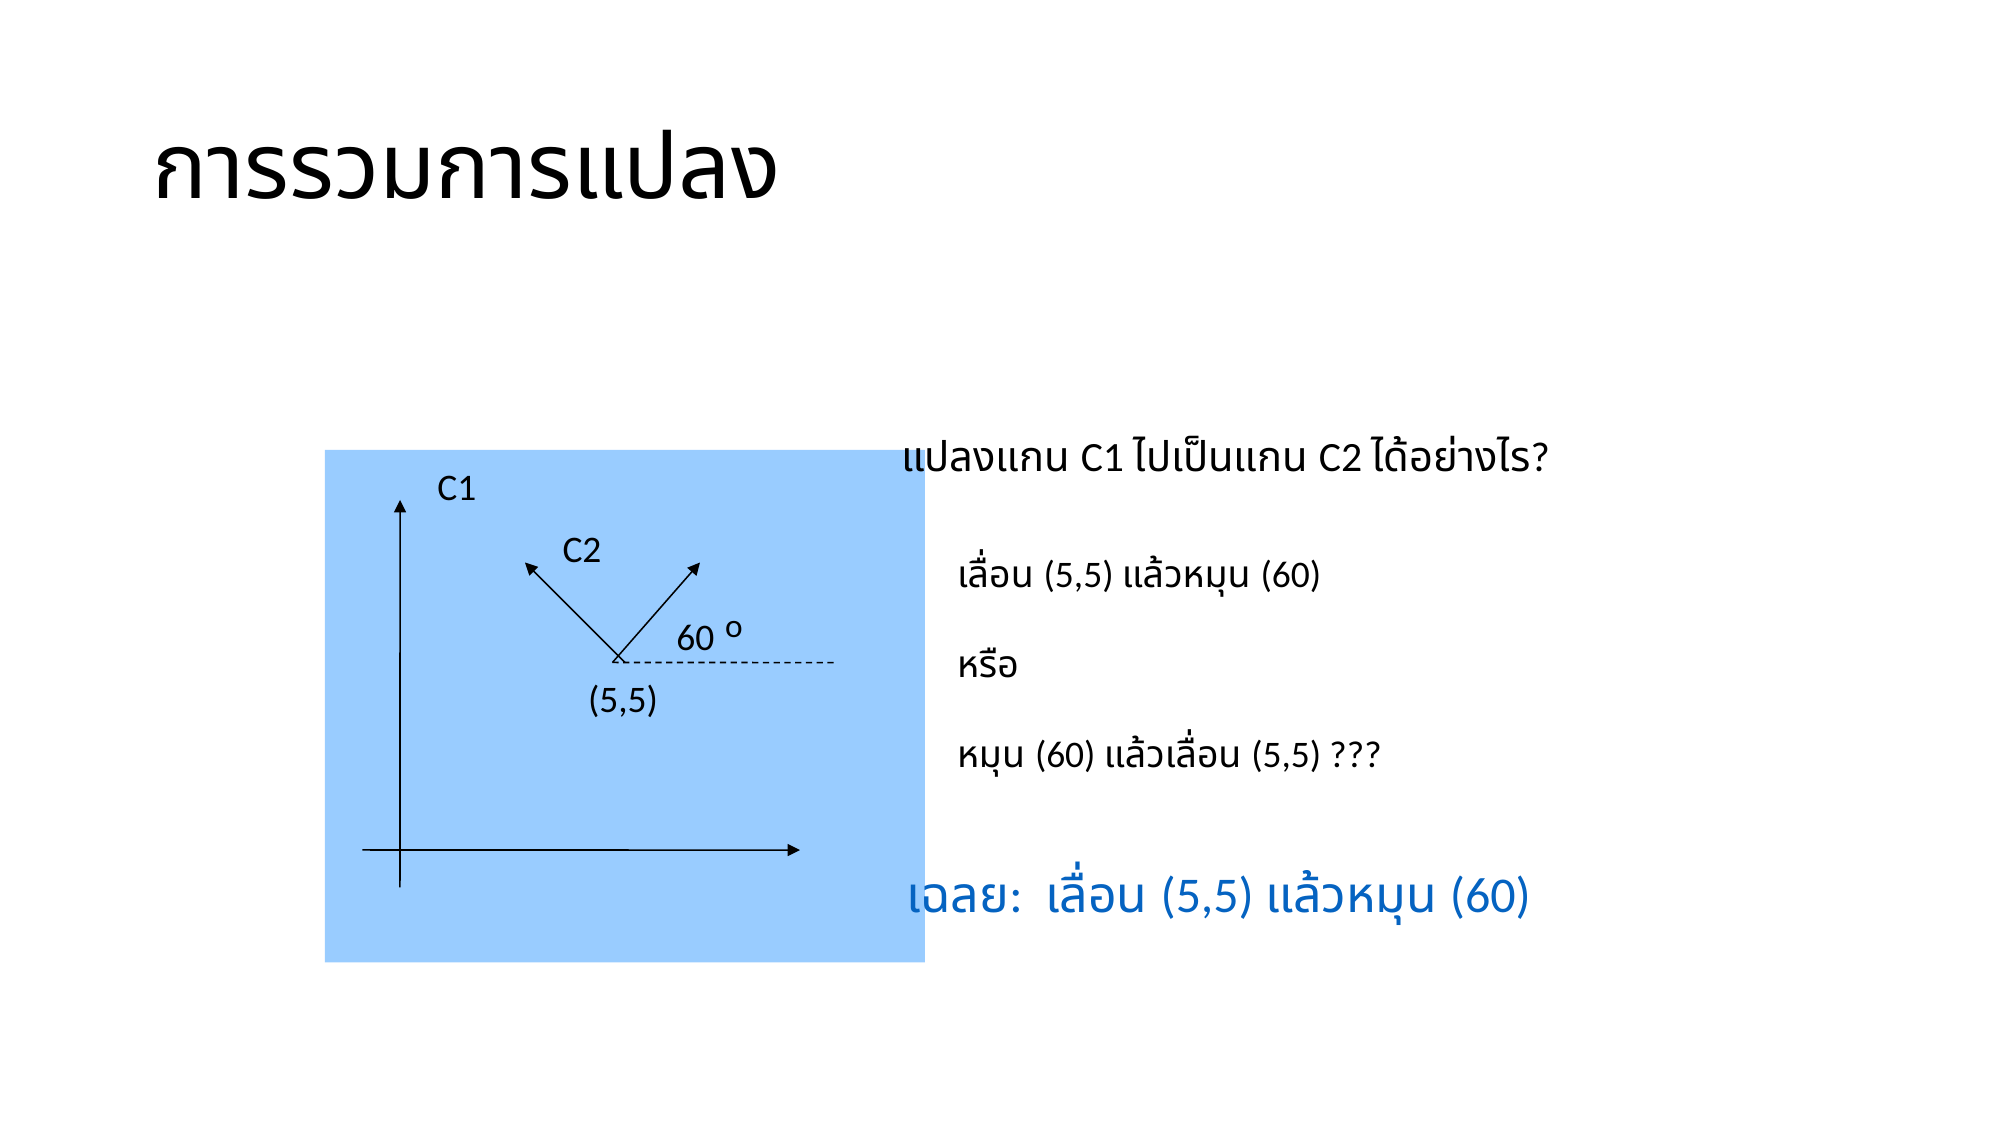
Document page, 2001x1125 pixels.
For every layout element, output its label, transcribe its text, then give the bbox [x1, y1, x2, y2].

text_box C1 [422, 455, 492, 499]
text_box เฉลย: เลื่อน (5,5) แล้วหมุน (60) [891, 855, 1557, 931]
text_box [324, 449, 925, 963]
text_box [524, 562, 838, 729]
text_box เลื่อน (5,5) แล้วหมุน (60) หรือ หมุน (60) แล้วเลื่อน (5,5) ??? [942, 542, 1397, 783]
title การรวมการแปลง [137, 59, 1863, 278]
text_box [362, 499, 800, 888]
text_box แปลงแกน C1 ไปเป็นแกน C2 ได้อย่างไร? [886, 422, 1565, 488]
